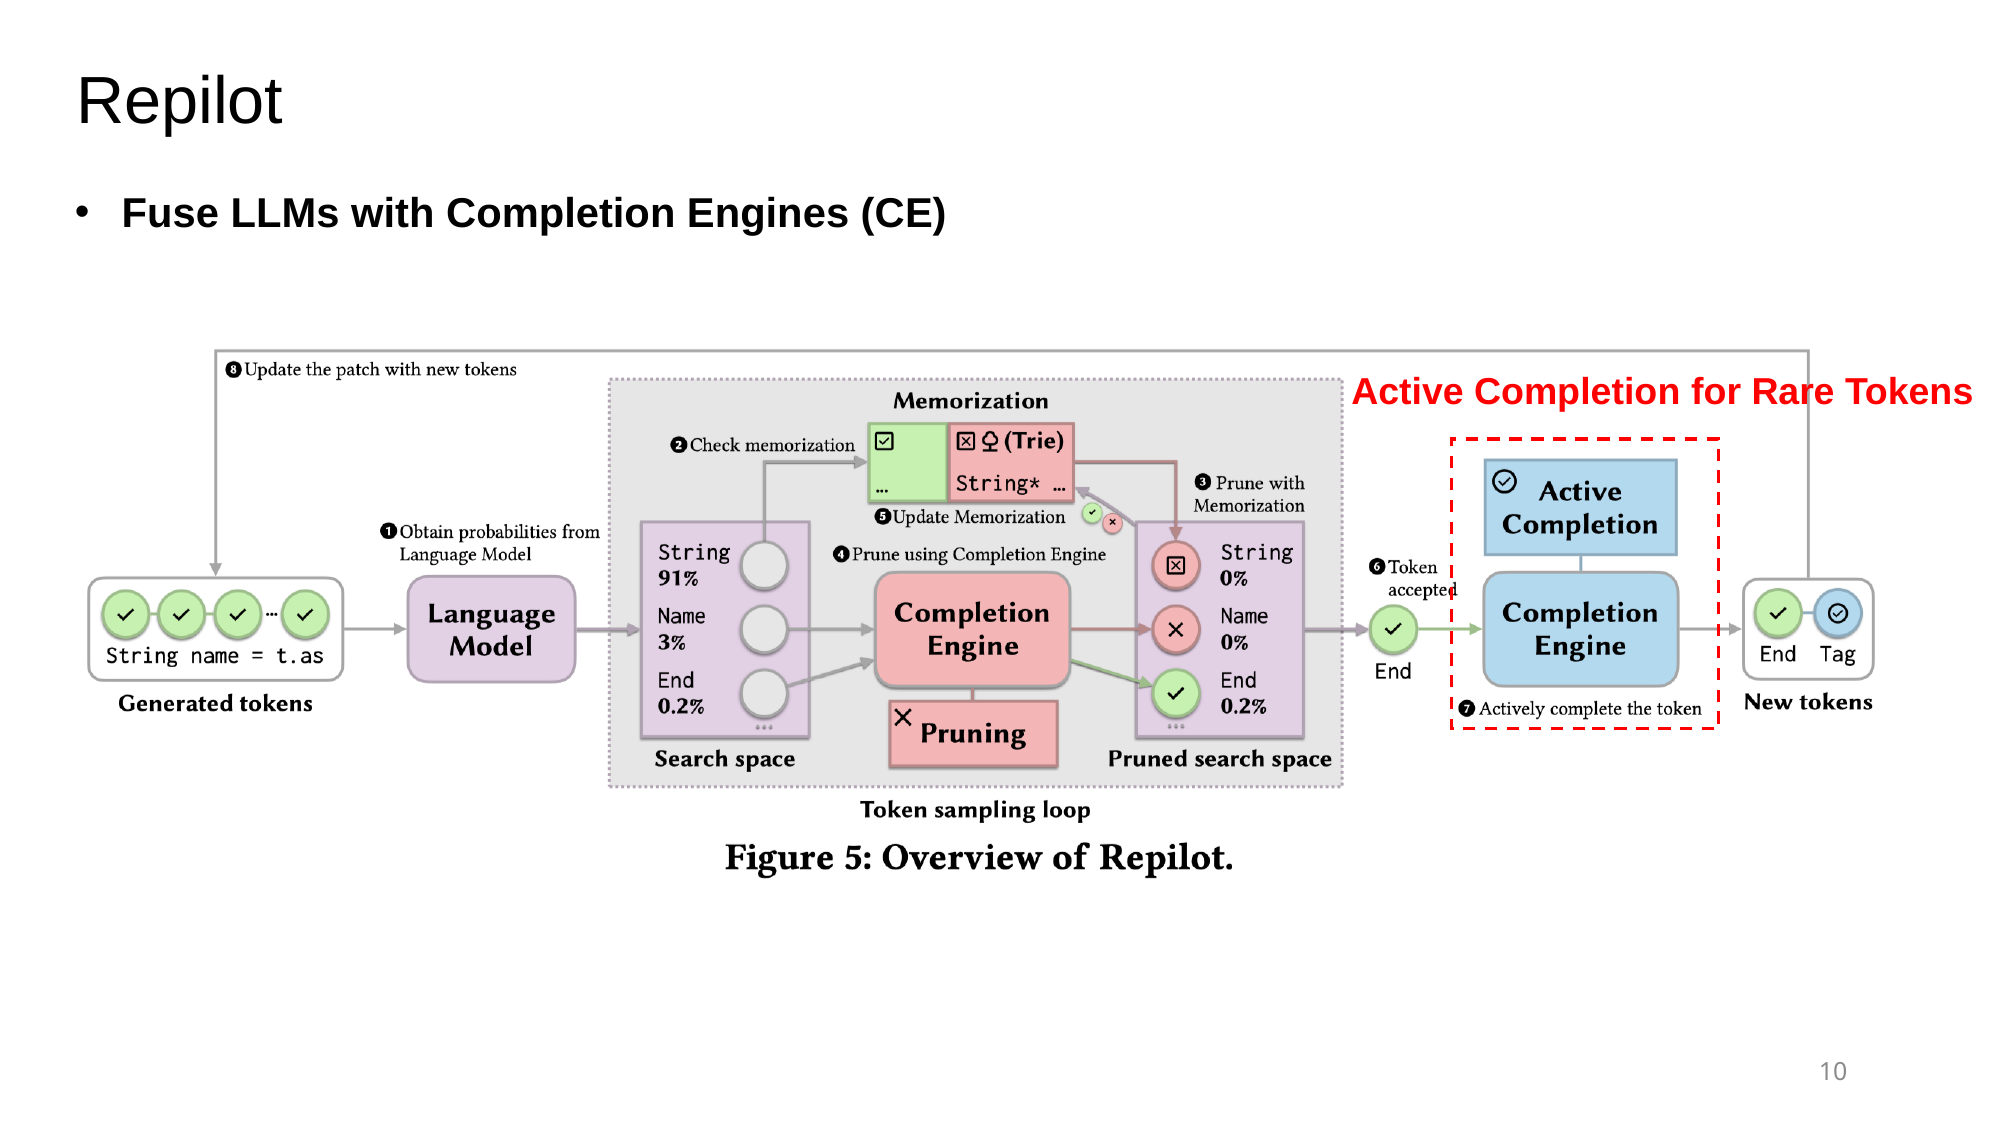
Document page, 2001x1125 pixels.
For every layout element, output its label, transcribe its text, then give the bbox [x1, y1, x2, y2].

slide_number 10 [1412, 1042, 1863, 1103]
picture [40, 333, 1899, 893]
text_box Repilot [61, 49, 1068, 145]
text_box Fuse LLMs with Completion Engines (CE) [59, 153, 1859, 244]
text_box Active Completion for Rare Tokens [1899, 359, 2000, 420]
